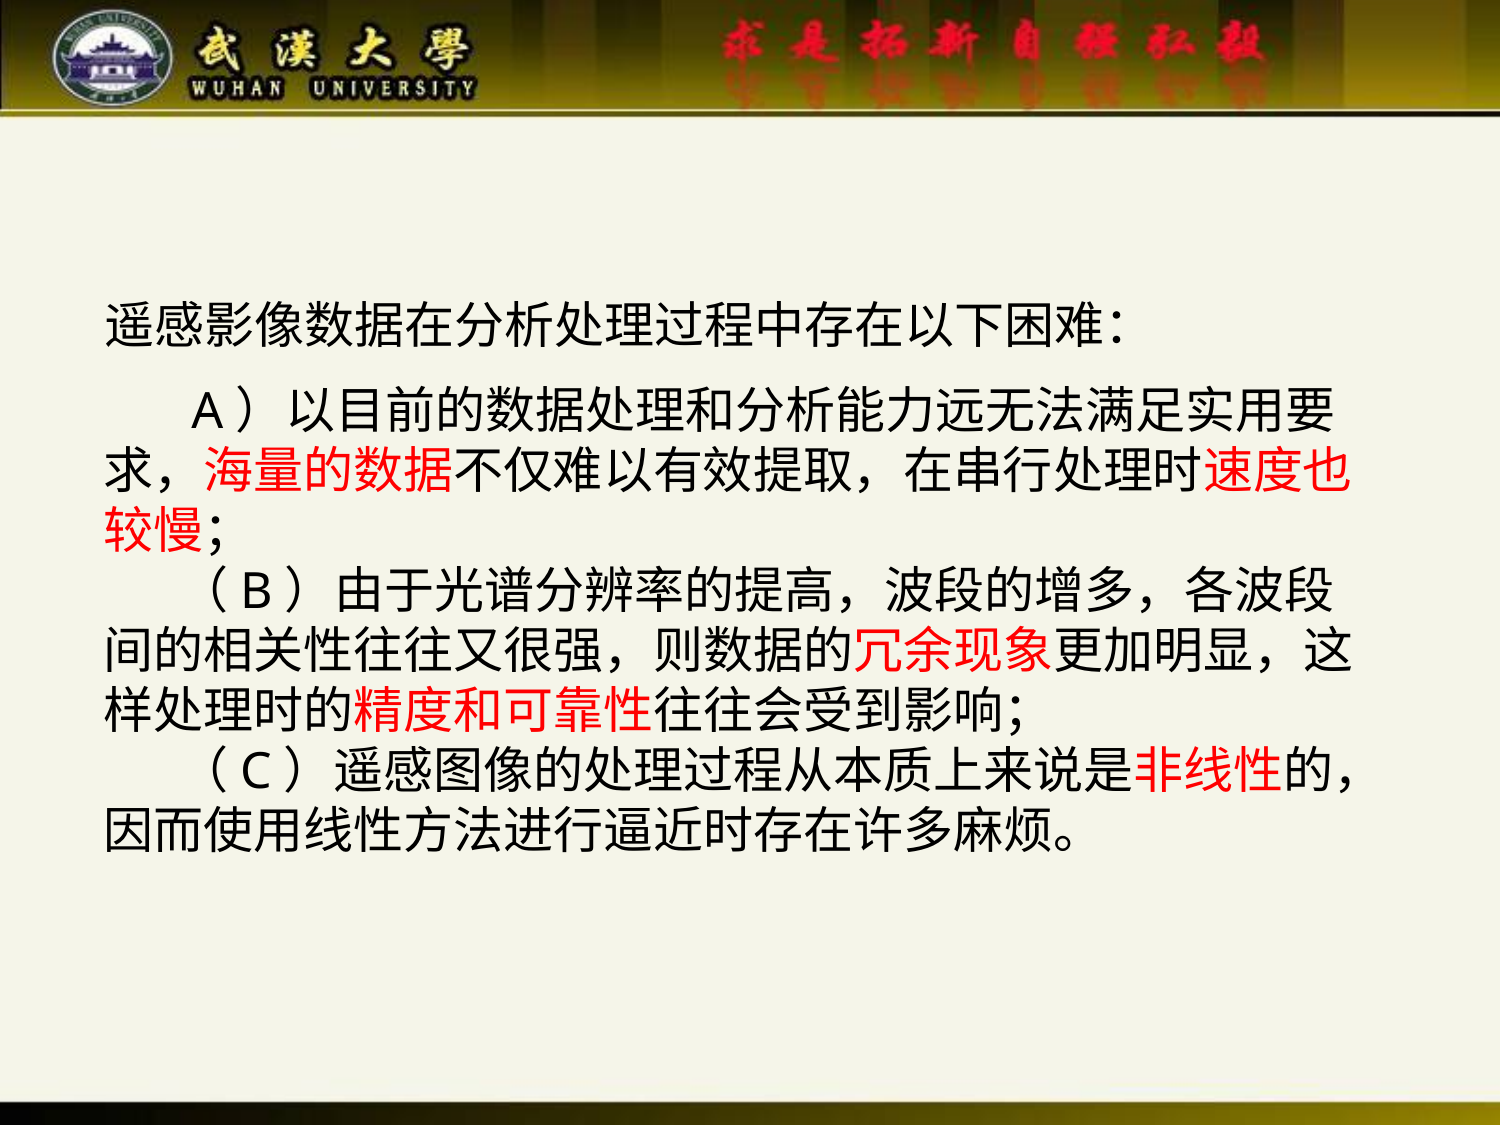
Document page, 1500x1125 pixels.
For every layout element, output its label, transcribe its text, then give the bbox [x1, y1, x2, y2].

text_box 遥感影像数据在分析处理过程中存在以下困难： [90, 285, 1170, 361]
text_box A）以目前的数据处理和分析能力远无法满足实用要求，海量的数据不仅难以有效提取，在串行处理时速度也较慢； （B）由于光谱分辨率的提高，波段的增多，各波段间的相关性往往又很强，则数据的冗余现象更加明显，这样处理时的精度和可靠性往往会受到影响； （C）遥感图像的处理过程从本质上来说是非线性的，因而使用线性方法进行逼近时存在许多麻烦。 [88, 350, 1376, 888]
picture [0, 0, 1500, 1125]
